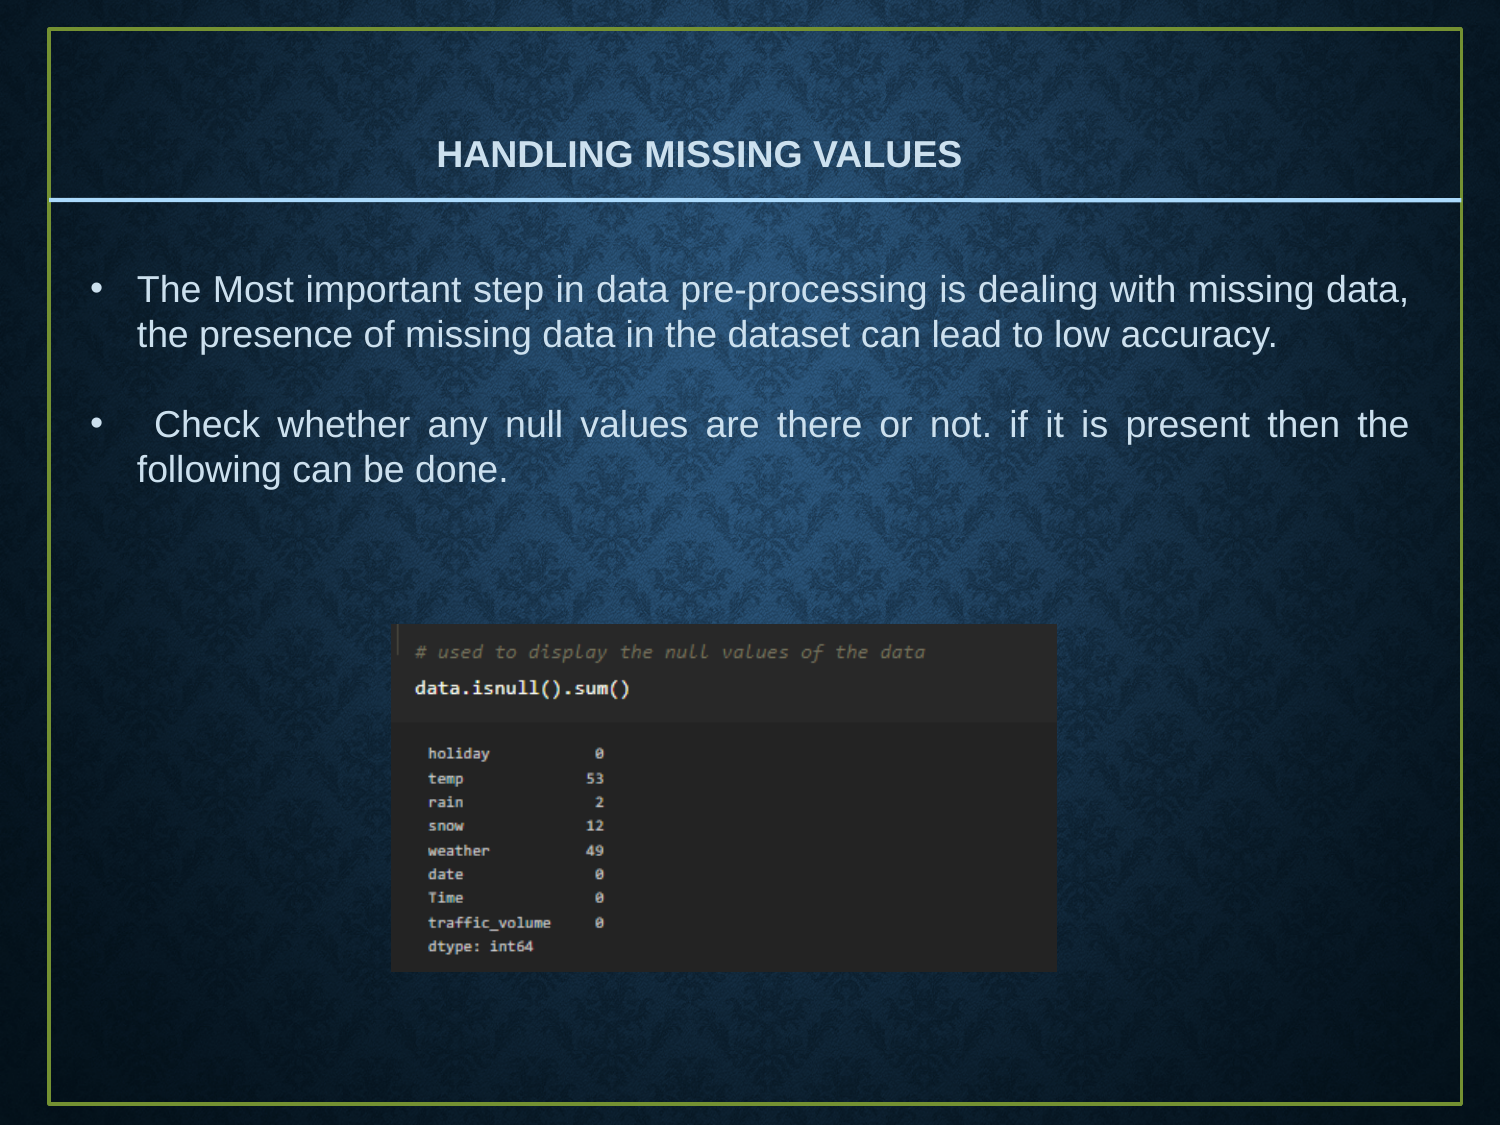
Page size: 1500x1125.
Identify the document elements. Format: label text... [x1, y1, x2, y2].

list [390, 624, 1058, 973]
text_box HANDLING MISSING VALUES The Most important step in data pre-processing is dealing with missing data, the presence of missing data in the dataset can lead to low accuracy. Check whether any null values are there or not. if it is present then the following can be done. [74, 122, 1425, 498]
